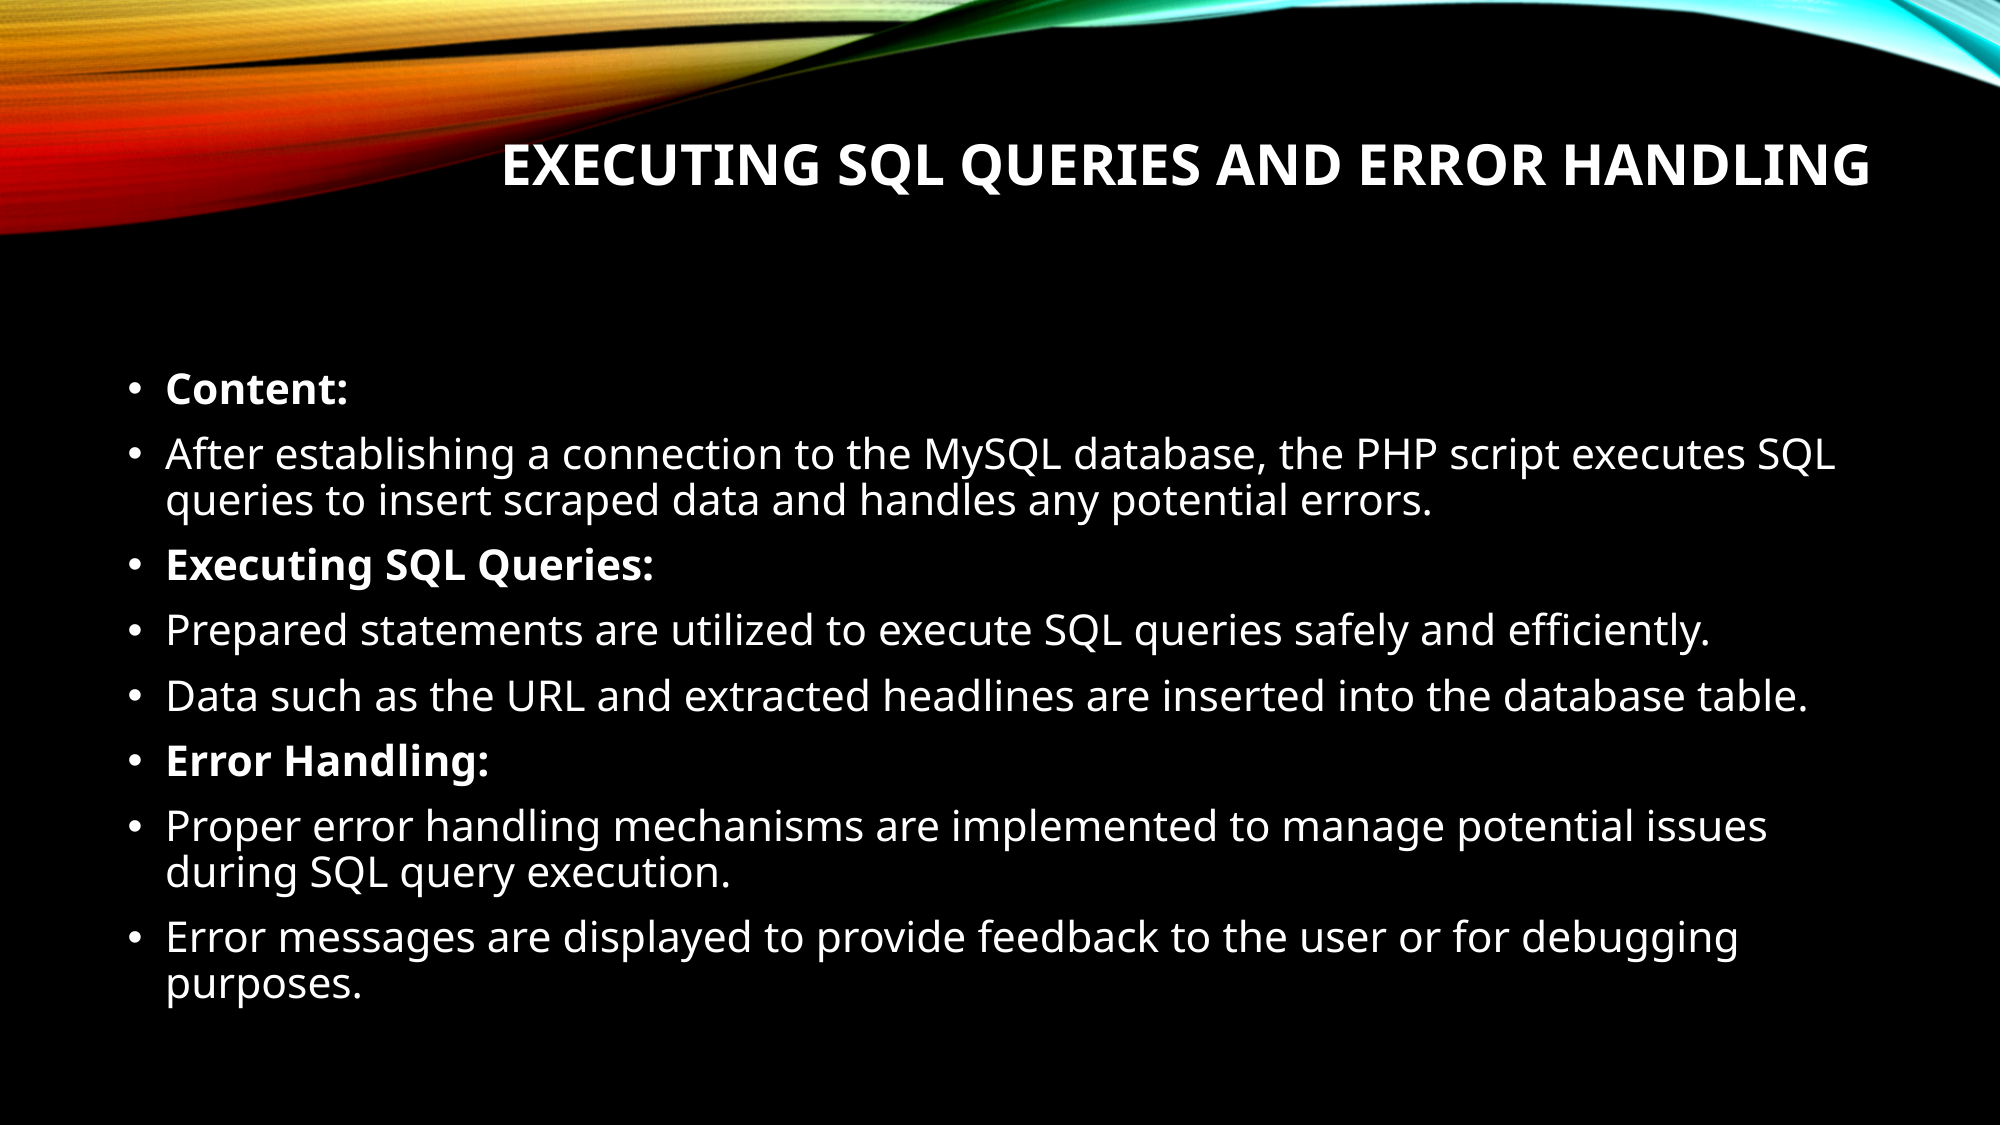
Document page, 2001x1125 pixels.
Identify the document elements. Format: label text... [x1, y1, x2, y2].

title Executing SQL Queries and Error Handling [474, 125, 1888, 338]
picture [0, 0, 2000, 237]
list Content: After establishing a connection to the MySQL database, the PHP script executes SQL queries to insert scraped data and handles any potential errors. Executing SQL Queries: Prepared statements are utilized to execute SQL queries safely and efficiently. Data such as the URL and extracted headlines are inserted into the database table. Error Handling: Proper error handling mechanisms are implemented to manage potential issues during SQL query execution. Error messages are displayed to provide feedback to the user or for debugging purposes. [112, 360, 1888, 1021]
